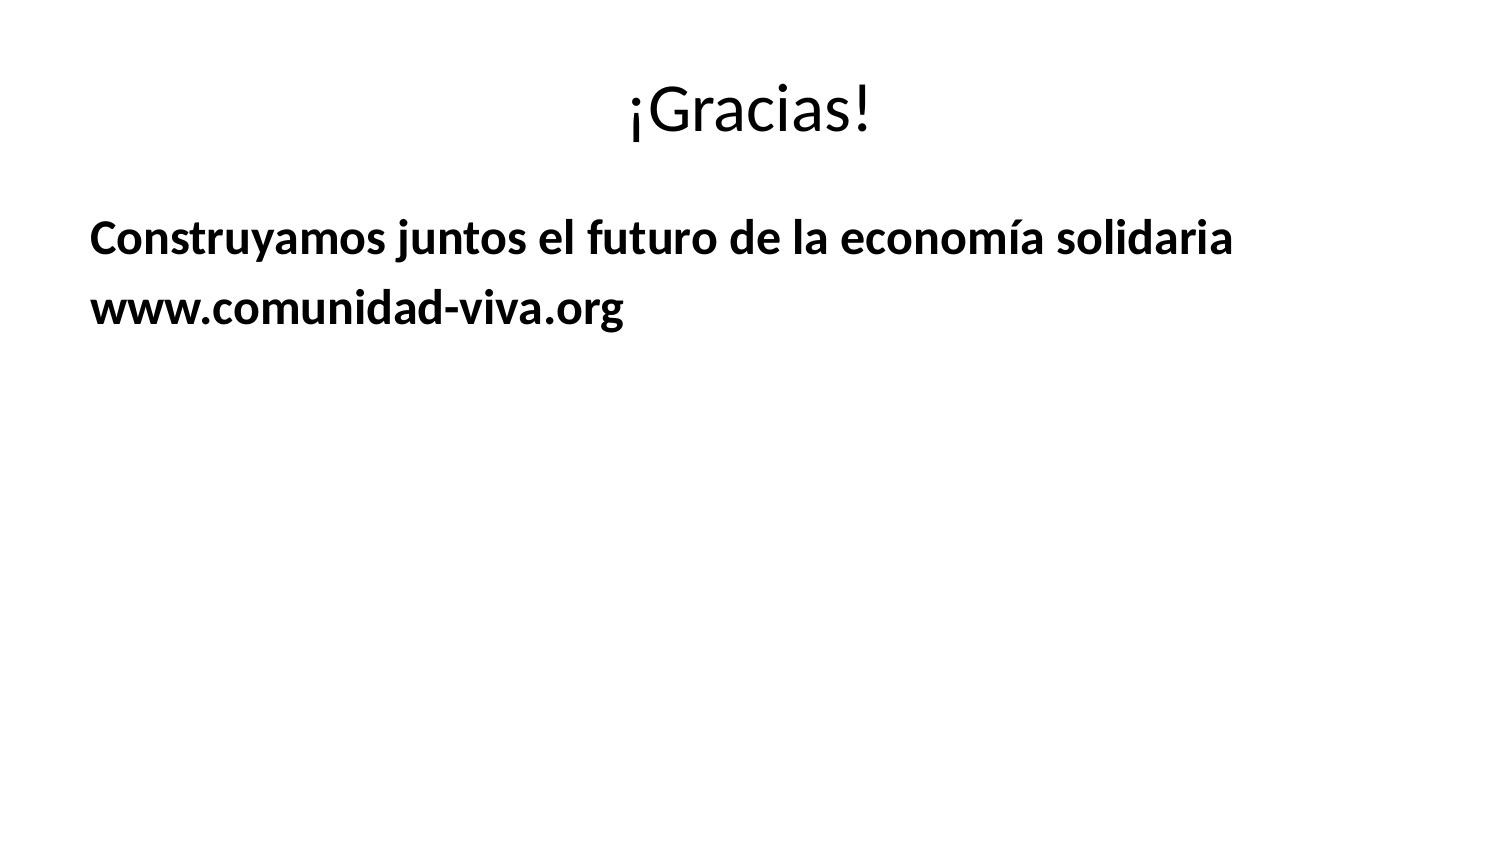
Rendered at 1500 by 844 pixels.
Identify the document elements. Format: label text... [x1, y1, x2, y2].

title ¡Gracias! [75, 33, 1425, 175]
list Construyamos juntos el futuro de la economía solidaria www.comunidad-viva.org [75, 196, 1425, 754]
